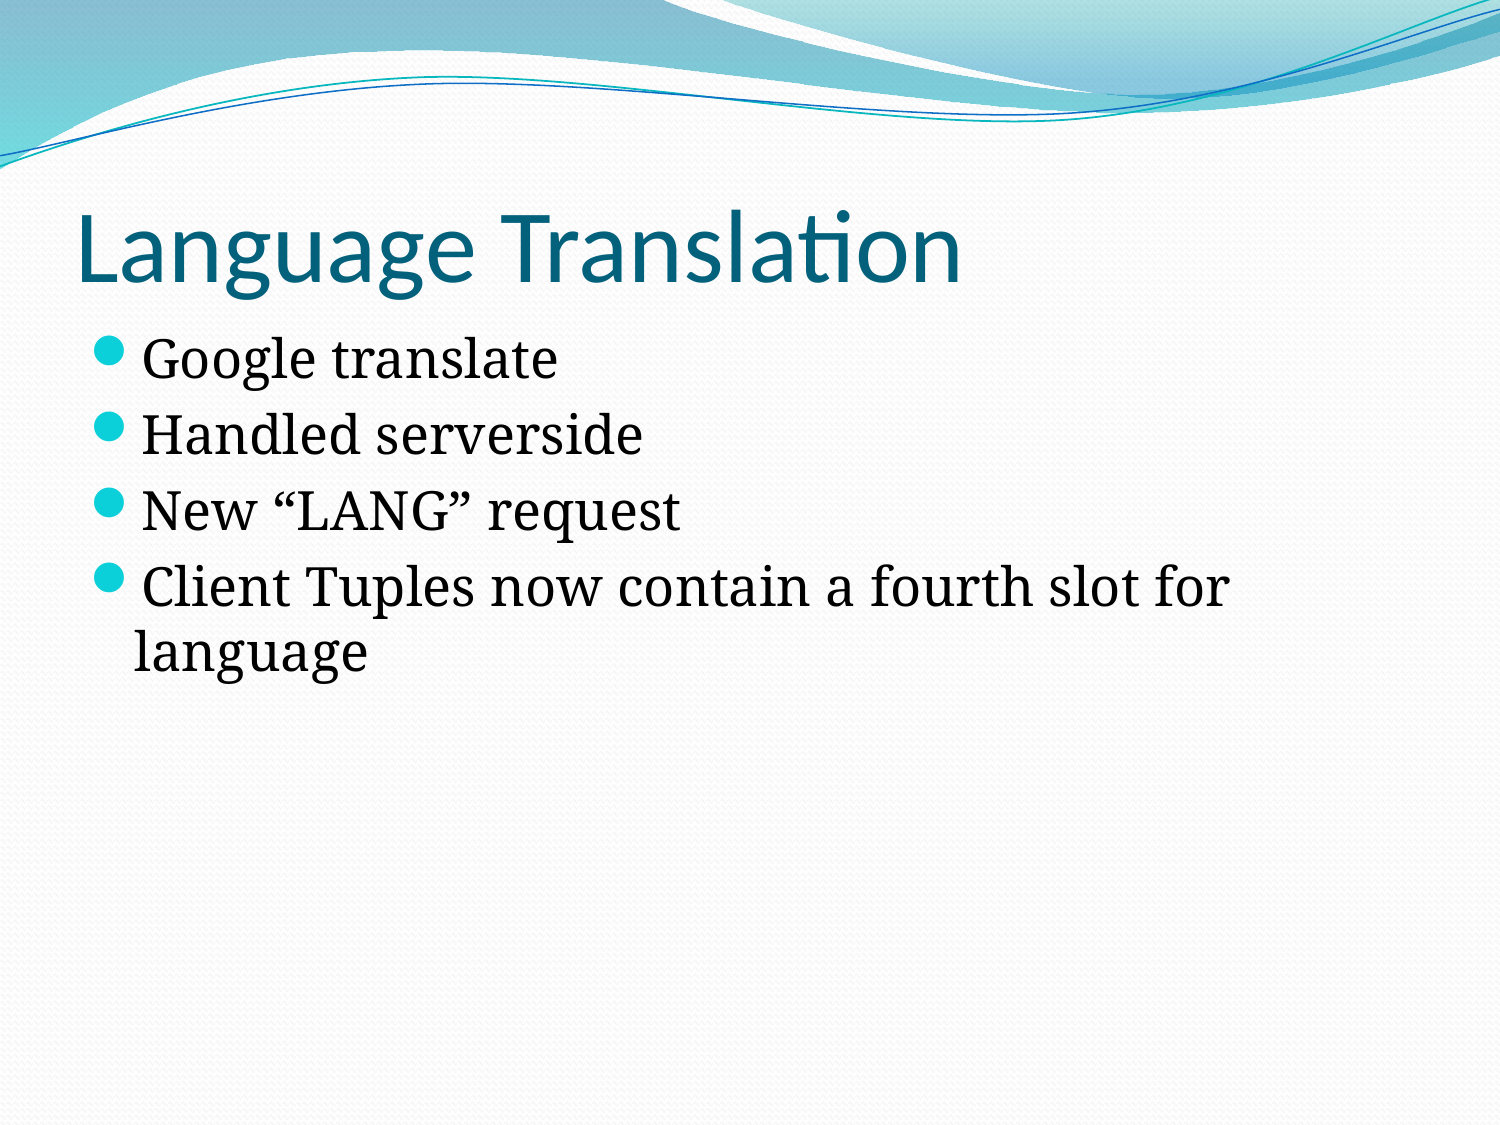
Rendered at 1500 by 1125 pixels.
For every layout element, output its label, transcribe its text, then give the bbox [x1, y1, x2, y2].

title Language Translation [75, 115, 1425, 303]
list Google translate Handled serverside New “LANG” request Client Tuples now contain a fourth slot for language [75, 317, 1425, 1038]
